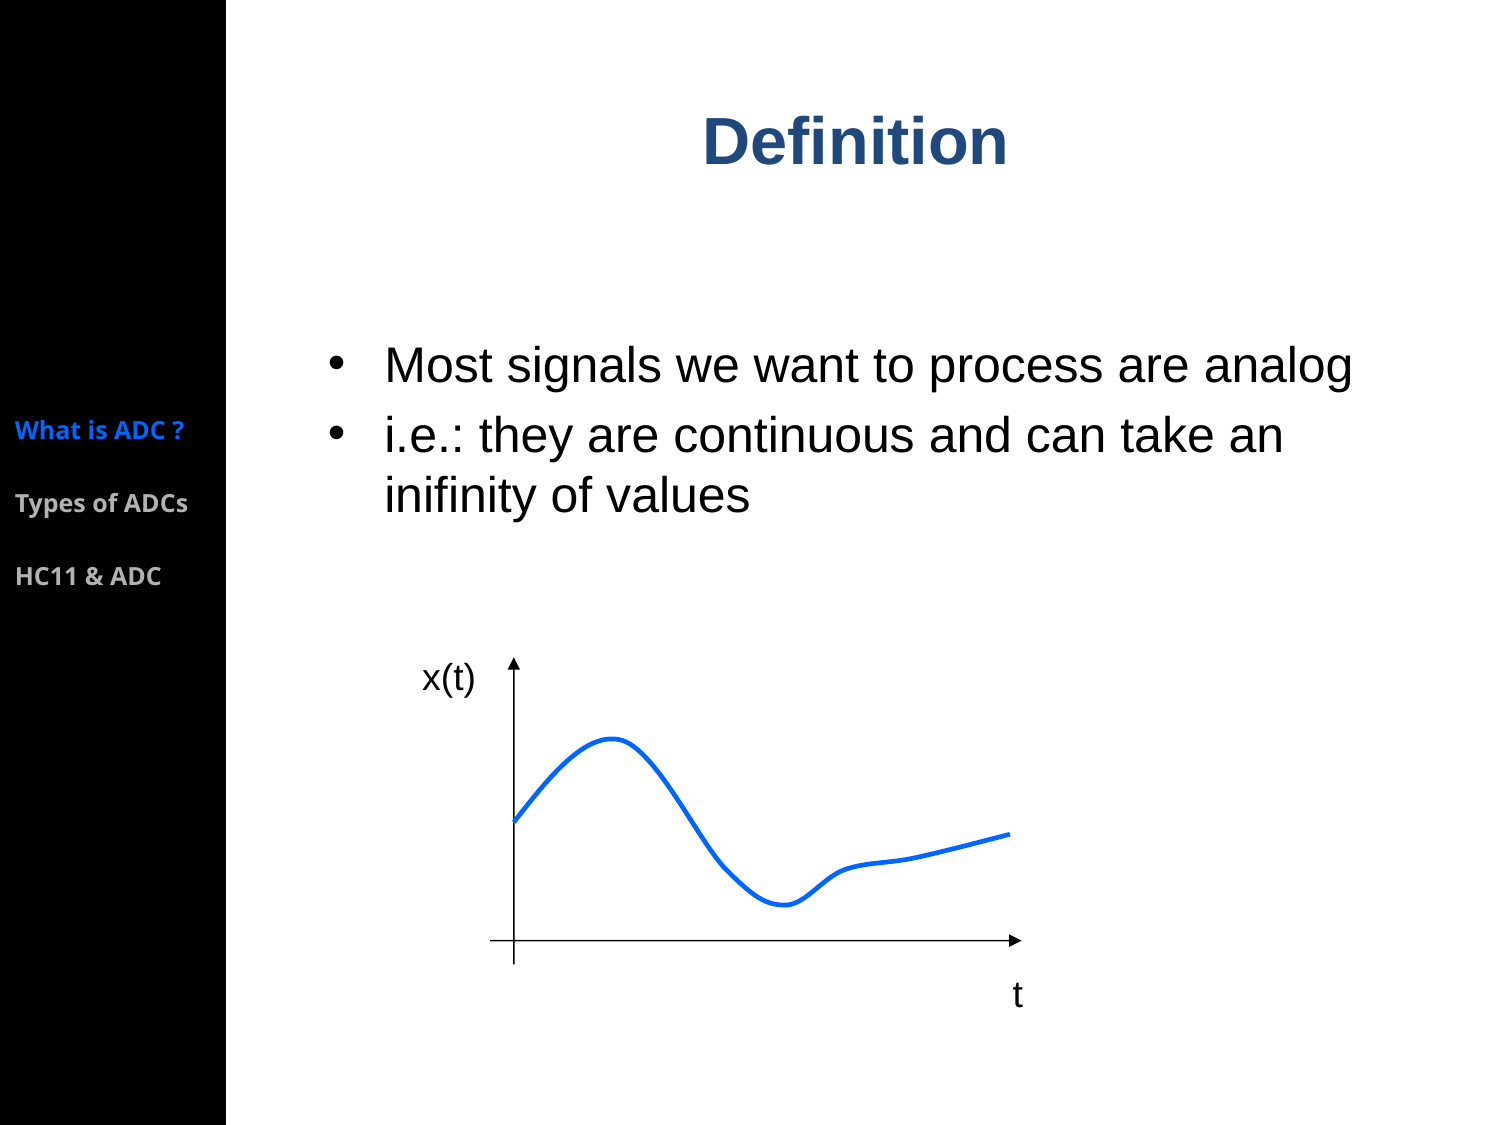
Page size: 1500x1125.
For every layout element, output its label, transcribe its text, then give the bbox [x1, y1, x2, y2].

text_box [490, 934, 1022, 947]
text_box x(t) [407, 645, 502, 705]
text_box t [997, 962, 1093, 1023]
text_box Definition [301, 90, 1412, 185]
text_box [513, 738, 1010, 906]
text_box [507, 657, 521, 822]
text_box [0, 0, 263, 1125]
list Most signals we want to process are analog i.e.: they are continuous and can take an inifinity of values [312, 324, 1388, 598]
